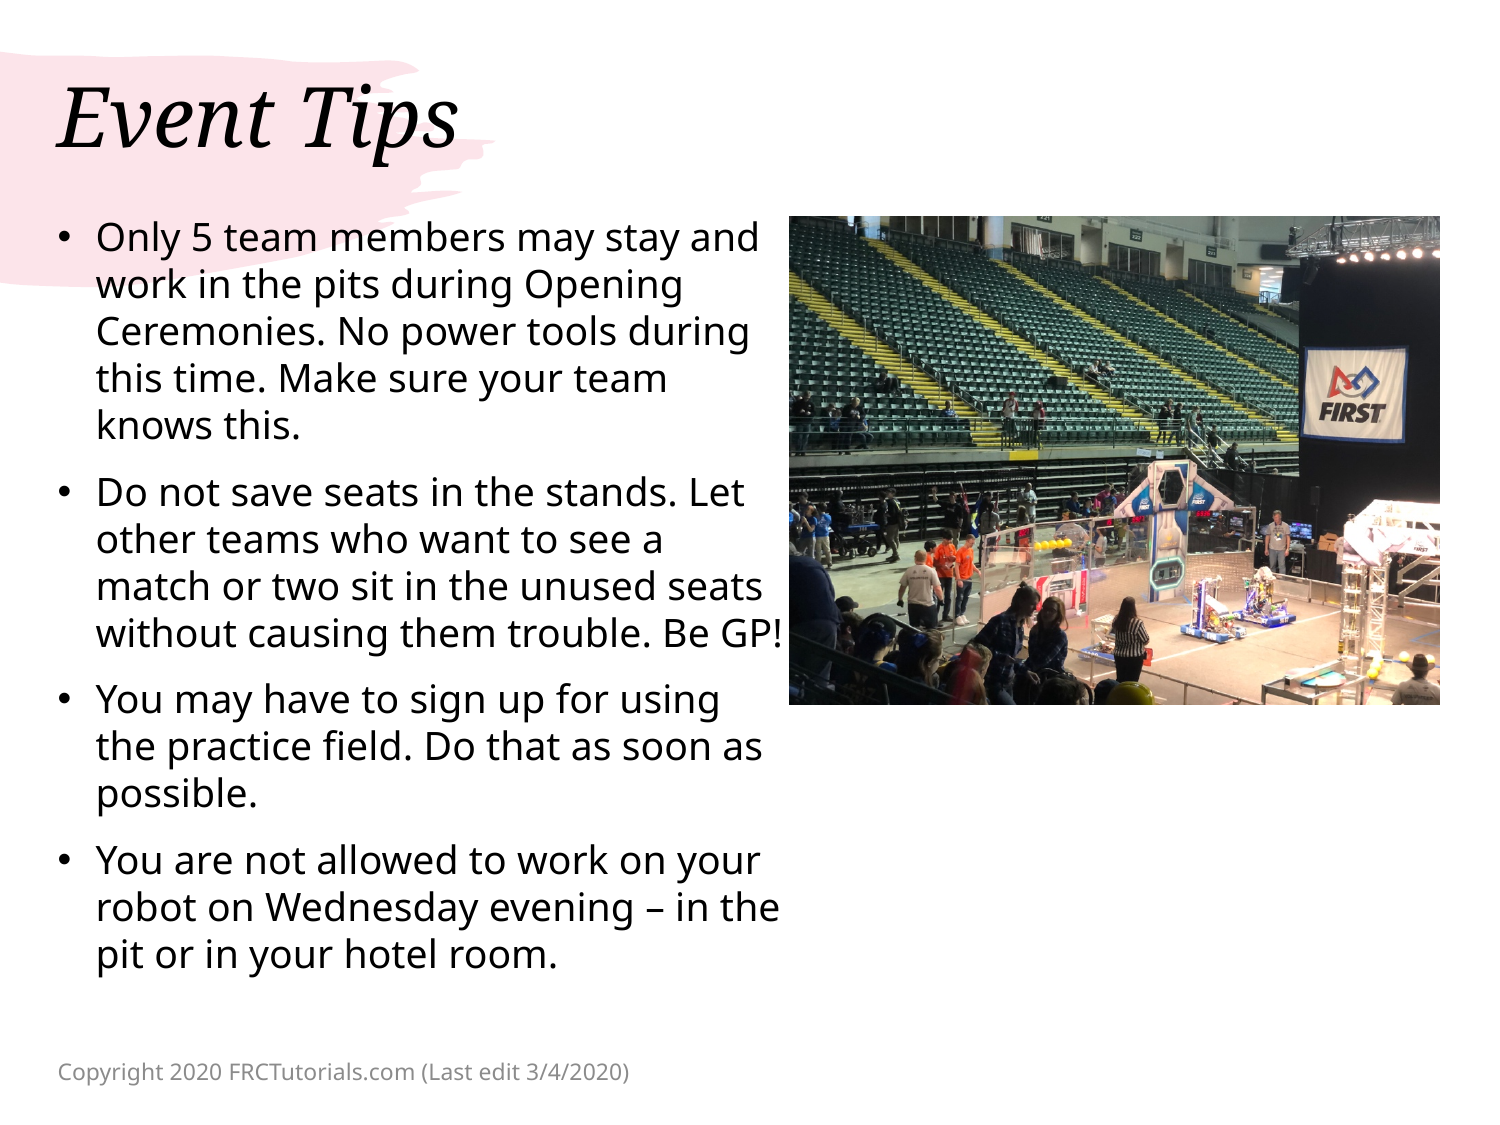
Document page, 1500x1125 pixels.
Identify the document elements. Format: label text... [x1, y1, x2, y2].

picture [789, 216, 1440, 705]
list Only 5 team members may stay and work in the pits during Opening Ceremonies. No power tools during this time. Make sure your team knows this. Do not save seats in the stands. Let other teams who want to see a match or two sit in the unused seats without causing them trouble. Be GP! You may have to sign up for using the practice field. Do that as soon as possible. You are not allowed to work on your robot on Wednesday evening – in the pit or in your hotel room. [42, 204, 803, 1030]
title Event Tips [42, 59, 1464, 182]
footer Copyright 2020 FRCTutorials.com (Last edit 3/4/2020) [42, 1042, 718, 1103]
